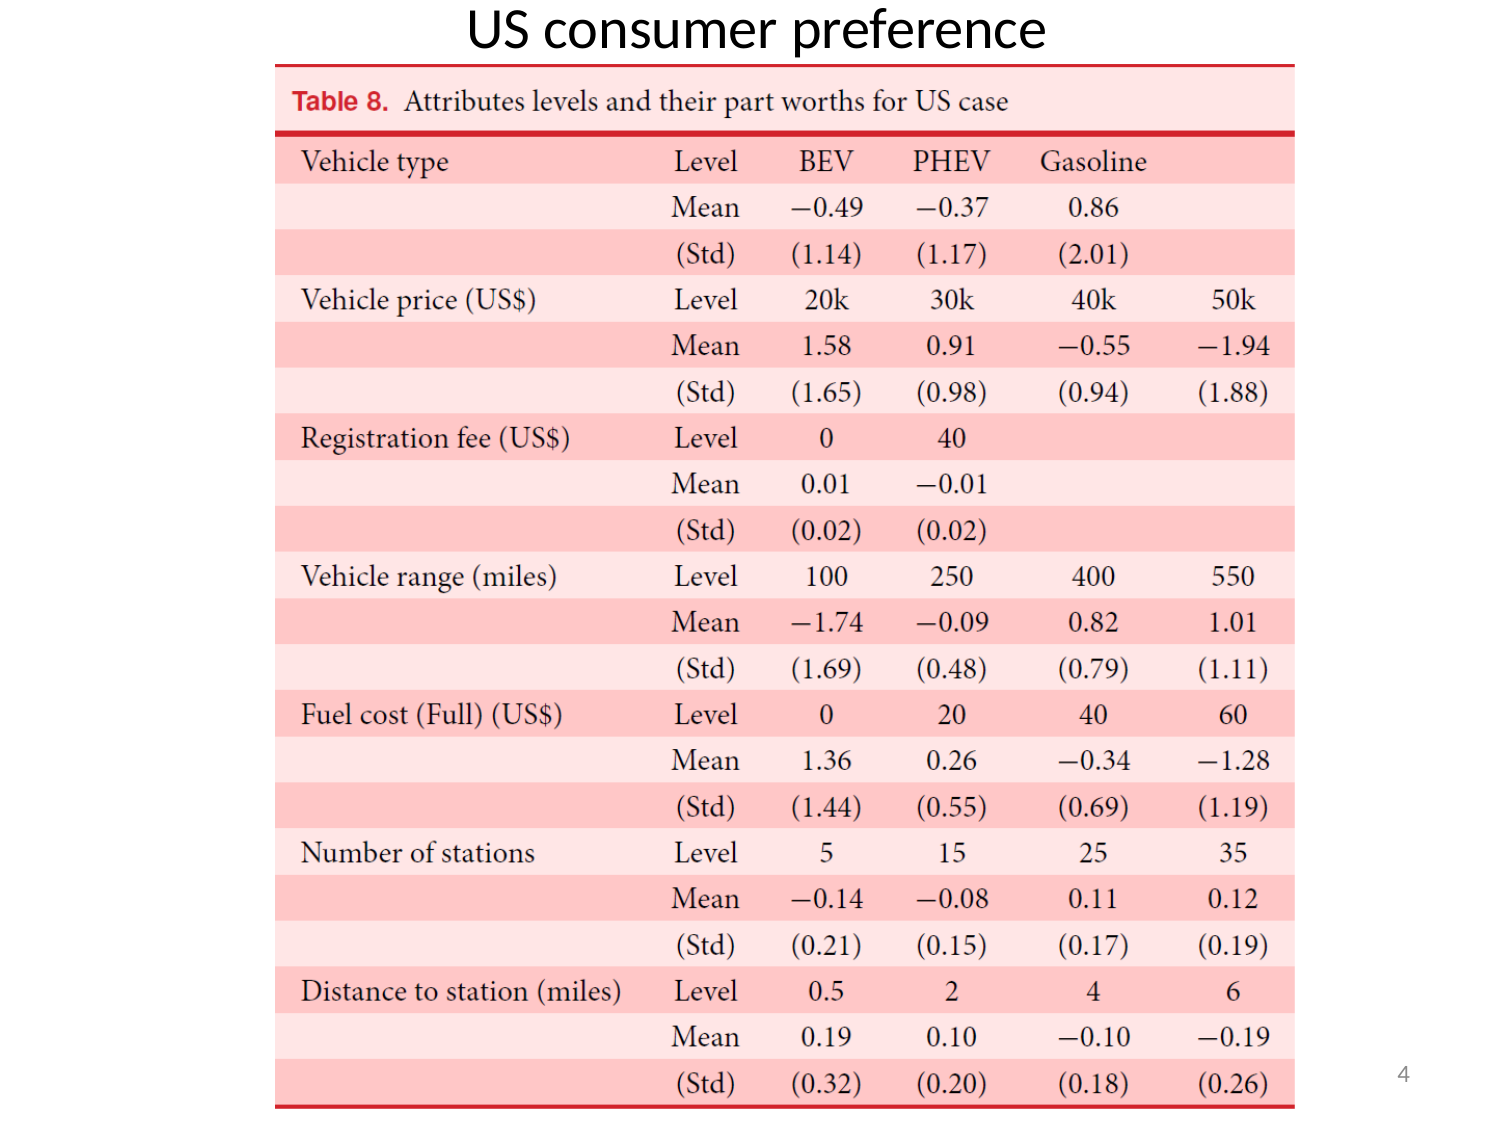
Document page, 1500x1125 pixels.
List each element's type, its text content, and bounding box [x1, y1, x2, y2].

picture [274, 63, 1301, 1114]
title US consumer preference [0, 0, 1500, 75]
slide_number 4 [1304, 1042, 1425, 1103]
